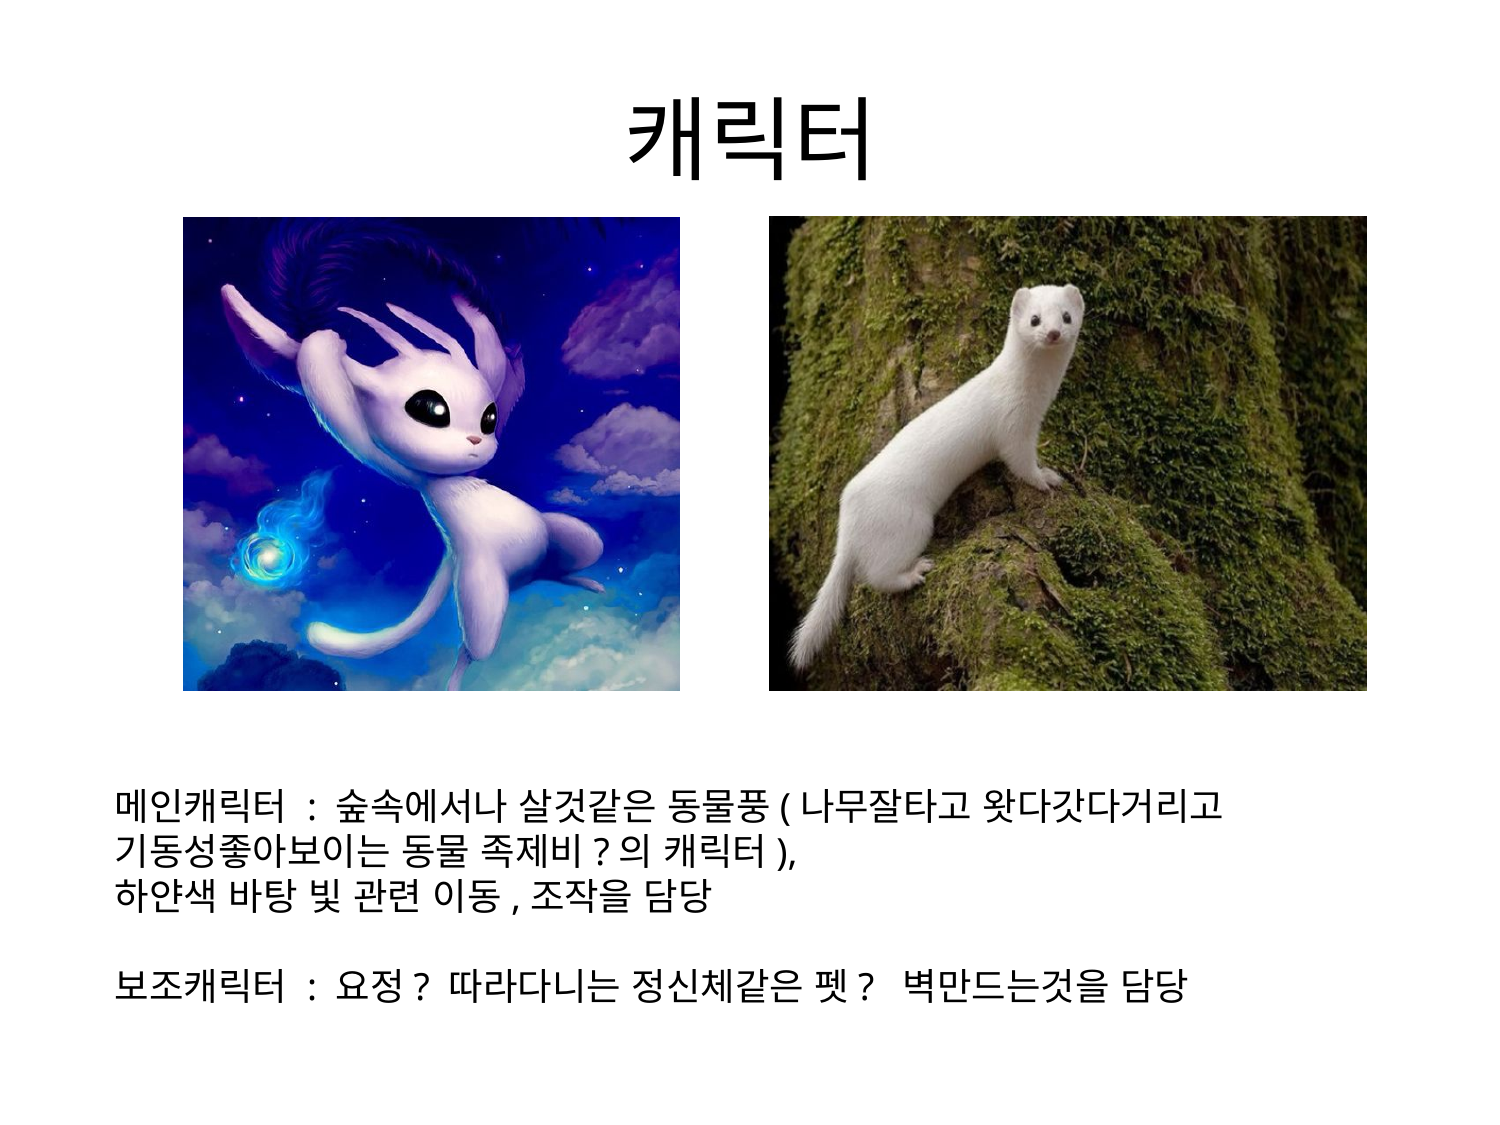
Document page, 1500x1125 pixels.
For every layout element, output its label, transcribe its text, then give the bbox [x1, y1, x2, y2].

picture [182, 217, 680, 691]
text_box 메인캐릭터 : 숲속에서나 살것같은 동물풍(나무잘타고 왓다갓다거리고 기동성좋아보이는 동물 족제비?의 캐릭터), 하얀색 바탕 빛 관련 이동,조작을 담당 보조캐릭터 : 요정? 따라다니는 정신체같은 펫? 벽만드는것을 담당 [100, 775, 1436, 1016]
picture [769, 216, 1367, 691]
title 캐릭터 [76, 42, 1427, 231]
